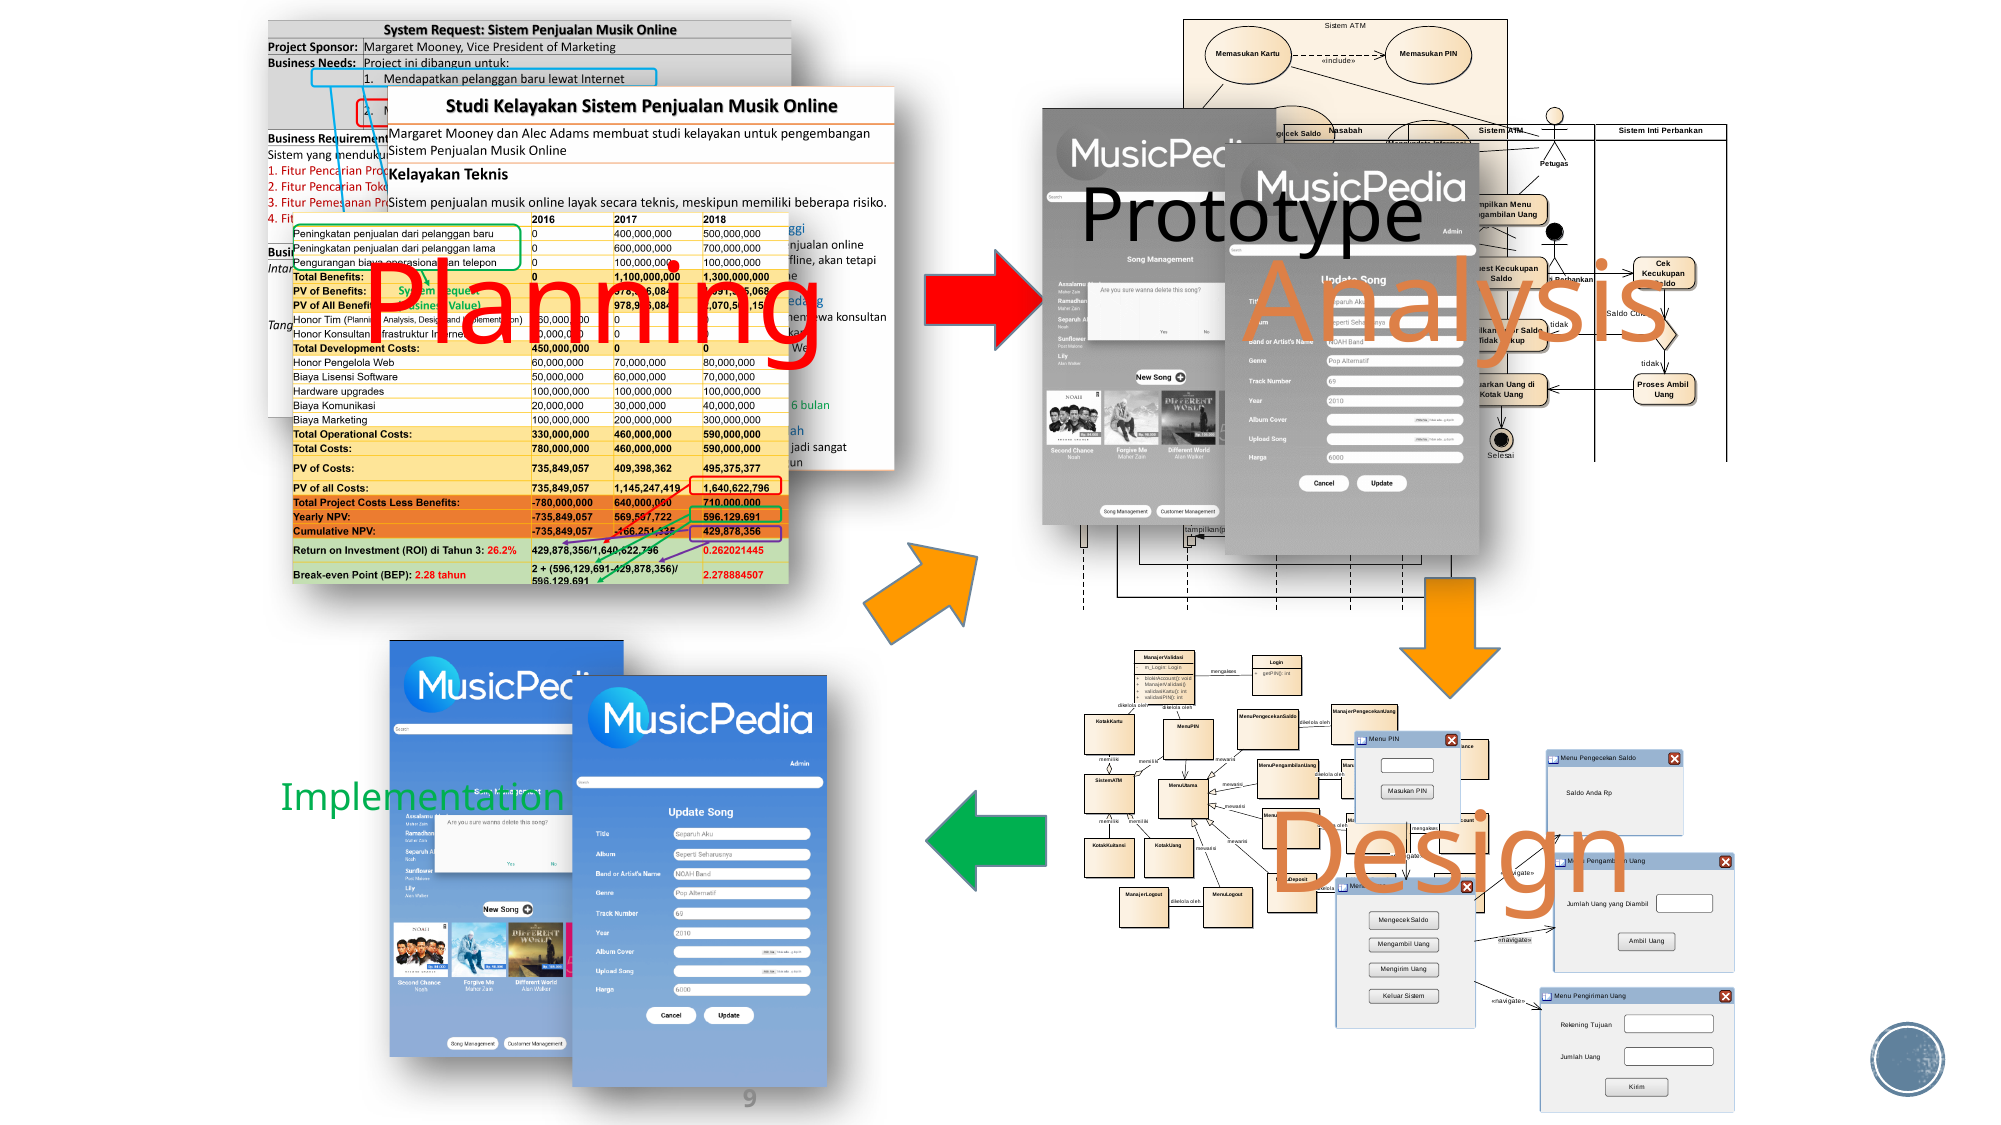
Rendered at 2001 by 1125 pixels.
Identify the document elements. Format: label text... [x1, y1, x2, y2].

picture [268, 20, 895, 584]
slide_number 9 [581, 1074, 919, 1125]
text_box Implementation [266, 765, 389, 825]
text_box [862, 542, 979, 646]
text_box [1494, 647, 1501, 656]
text_box [1424, 603, 1477, 646]
text_box [925, 789, 1048, 892]
picture [389, 640, 827, 1087]
picture [1042, 18, 1737, 610]
text_box [923, 249, 1025, 351]
picture [1082, 649, 1738, 1116]
